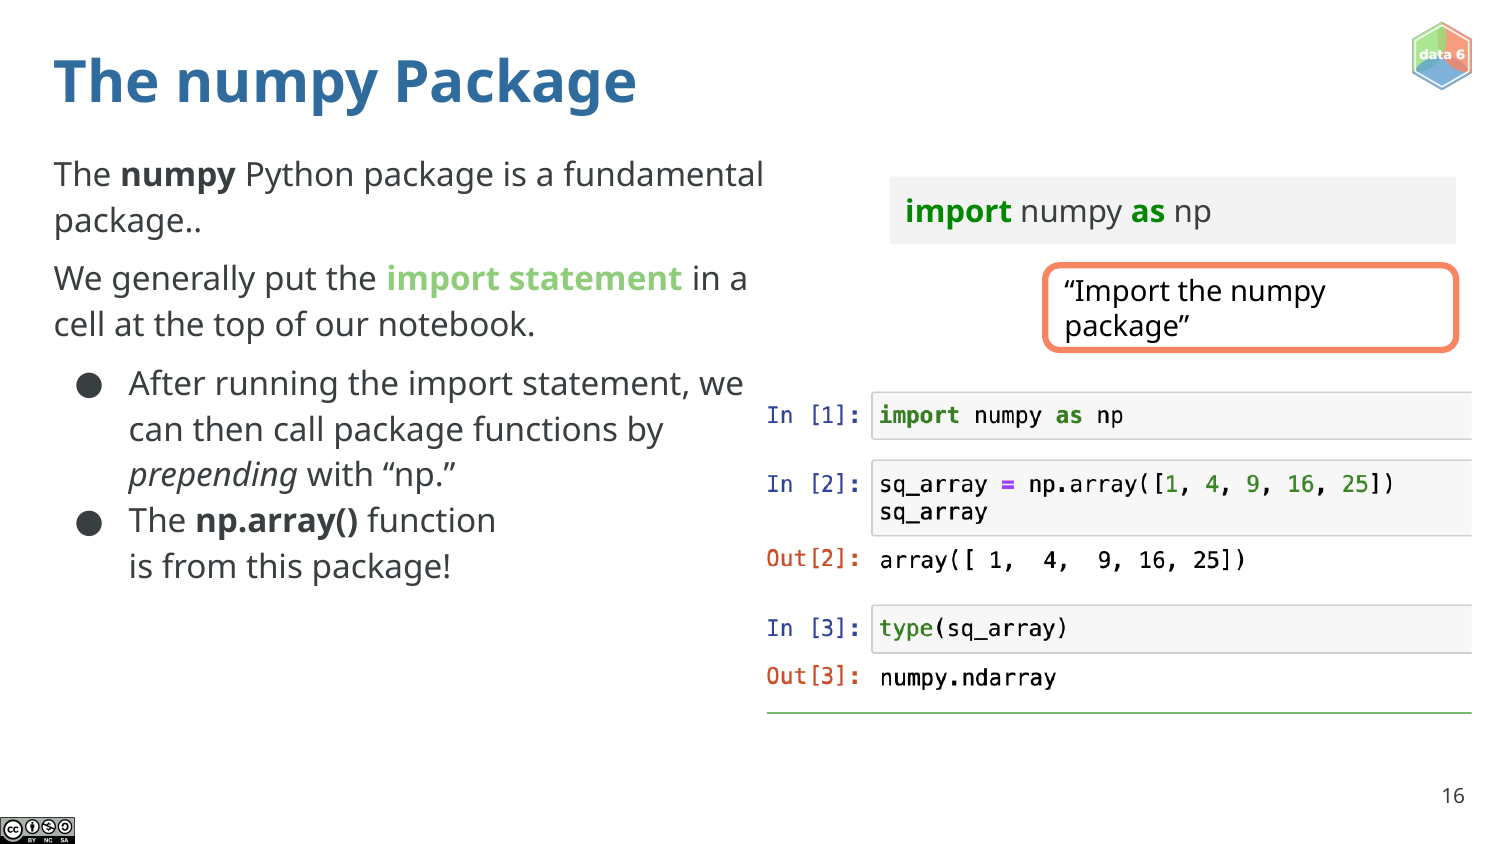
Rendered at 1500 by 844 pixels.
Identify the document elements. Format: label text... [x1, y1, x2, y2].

picture [766, 370, 1472, 715]
title The numpy Package [38, 29, 1255, 94]
text_box “Import the numpy package” [1045, 265, 1457, 350]
picture [1404, 18, 1480, 94]
picture [0, 817, 75, 844]
list The numpy Python package is a fundamental package.. We generally put the import statement in a cell at the top of our notebook. After running the import statement, we can then call package functions by prepending with “np.” The np.array() function is from this package! [38, 132, 787, 400]
text_box import numpy as np [890, 176, 1457, 245]
slide_number ‹#› [1389, 764, 1480, 830]
